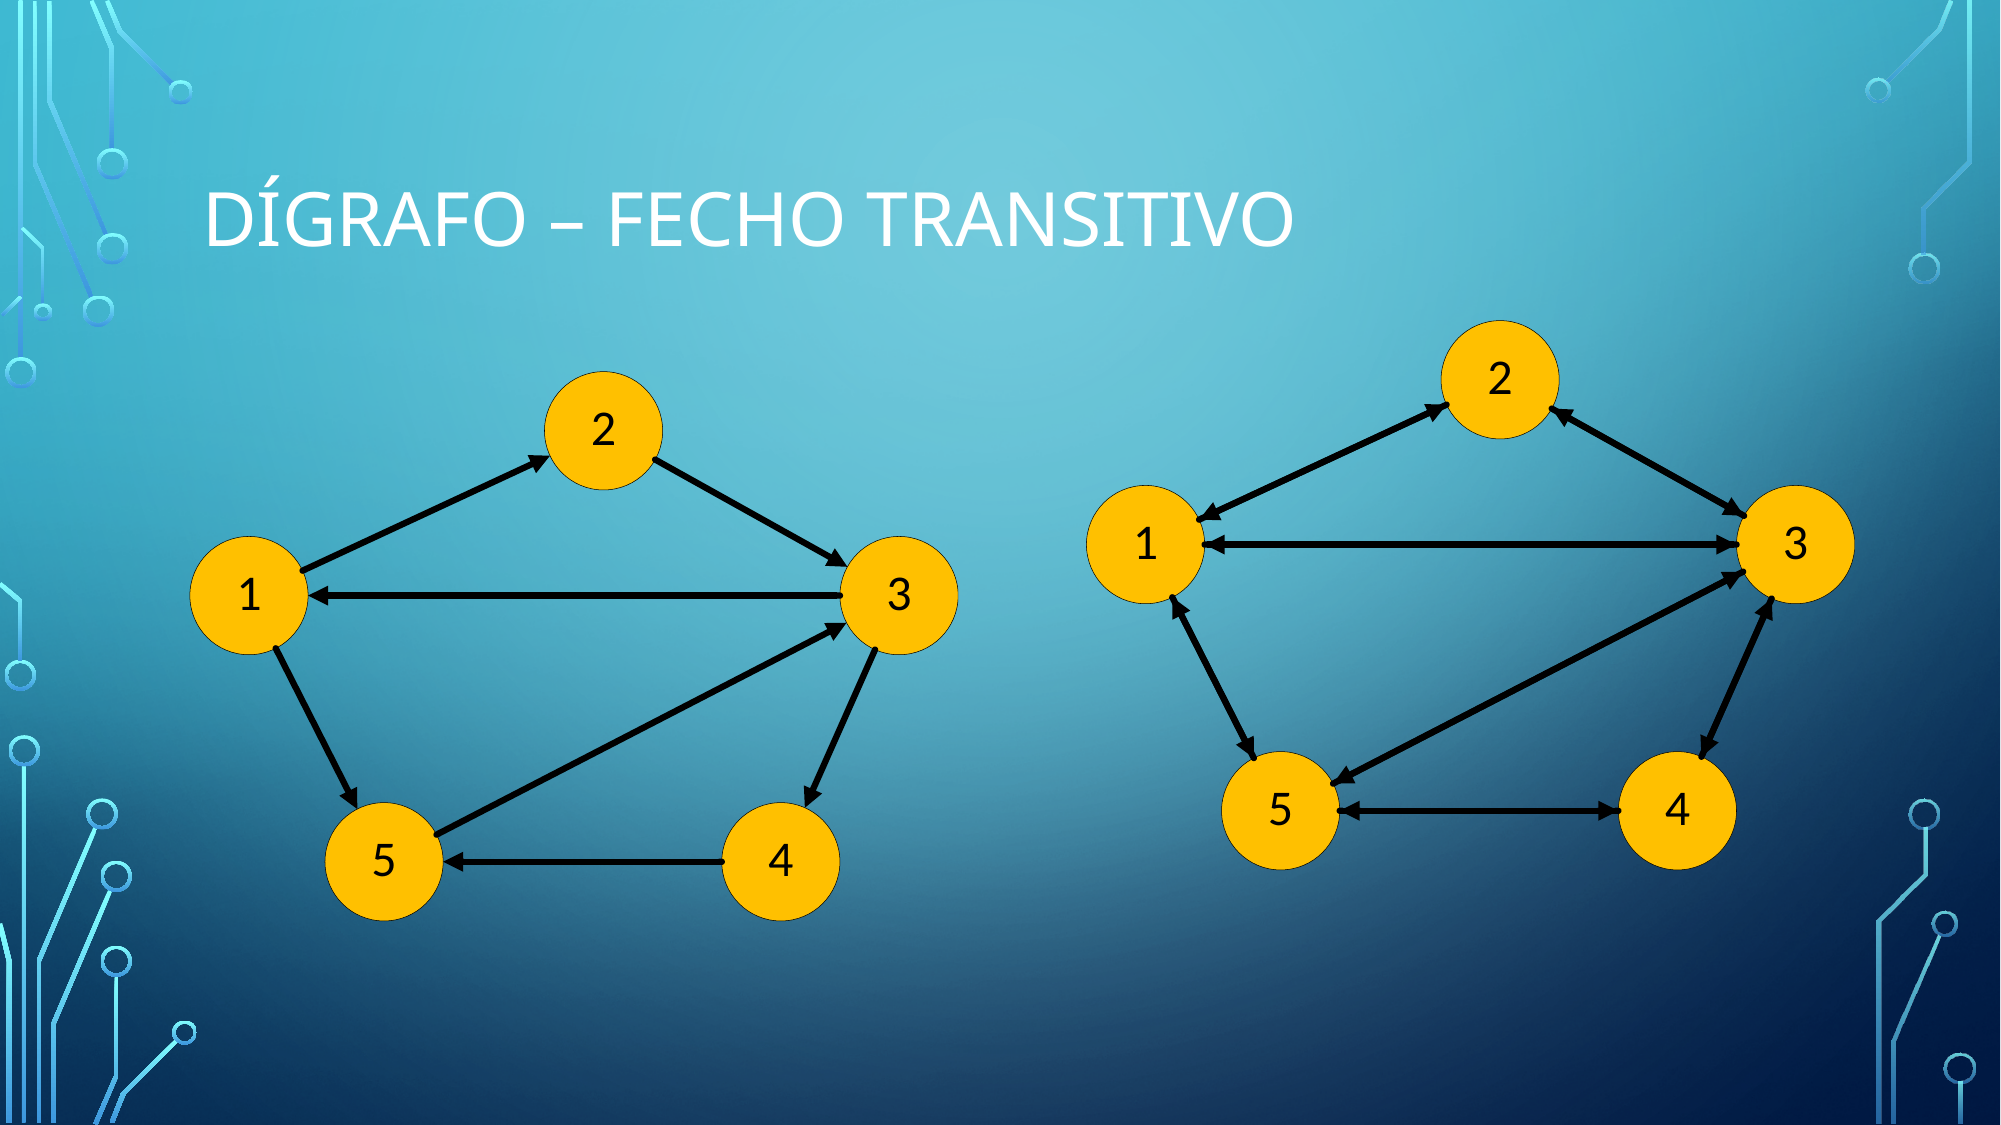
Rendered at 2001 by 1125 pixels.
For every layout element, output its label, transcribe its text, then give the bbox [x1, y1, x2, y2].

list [1083, 317, 1856, 871]
picture [186, 368, 959, 922]
title Dígrafo – fecho transitivo [187, 101, 1813, 344]
